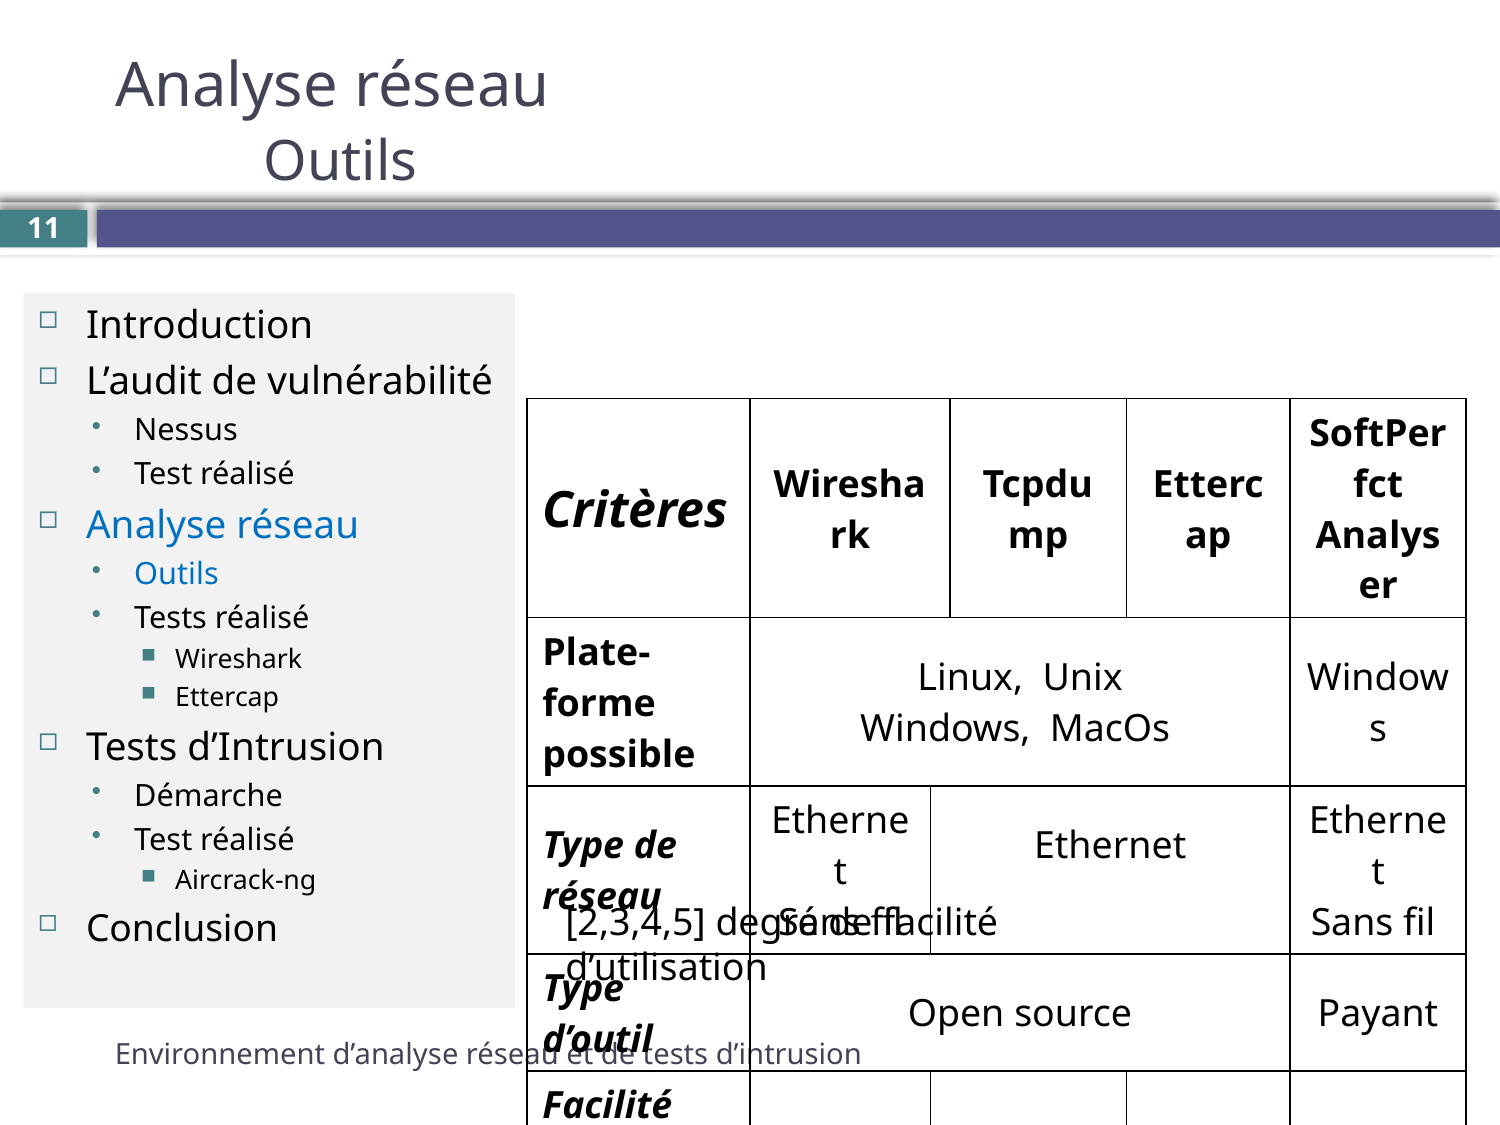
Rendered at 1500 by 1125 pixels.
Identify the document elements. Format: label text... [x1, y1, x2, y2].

text_box [2,3,4,5] degré de facilité d’utilisation [550, 890, 1196, 996]
table_cell Ethernet Sans fil [1291, 787, 1465, 953]
table_cell 4 [751, 1072, 930, 1125]
footer Environnement d’analyse réseau et de tests d’intrusion [99, 1024, 526, 1085]
table_cell Ethernet Sans fil [751, 787, 930, 890]
title Analyse réseau Outils [100, 37, 1438, 200]
table_header Wireshark [751, 399, 949, 617]
table_cell Type de réseau [528, 787, 749, 953]
table_cell Ethernet [931, 787, 1289, 953]
text_box Introduction L’audit de vulnérabilité Nessus Test réalisé Analyse réseau Outils Tests réalisé Wireshark Ettercap Tests d’Intrusion Démarche Test réalisé Aircrack-ng Conclusion [23, 292, 516, 1008]
table_cell Facilité d’utilisation [528, 1072, 749, 1125]
table_cell 3 [1127, 1072, 1289, 1125]
table_cell Linux, Unix Windows, MacOs [751, 618, 1289, 785]
table_cell Type d’outil [528, 955, 749, 1070]
table_cell Windows [1291, 618, 1465, 785]
table_cell Payant [1291, 955, 1465, 1070]
table_header Tcpdump [951, 399, 1126, 617]
table_header SoftPerfct Analyser [1291, 399, 1465, 617]
table_cell Open source [751, 955, 1289, 1070]
table_cell 2 [931, 1072, 1126, 1125]
table_cell Plate-forme possible [528, 618, 749, 785]
table_header Critères [528, 399, 749, 617]
table_header Ettercap [1127, 399, 1289, 617]
slide_number 11 [0, 208, 88, 249]
table_cell 5 [1291, 1072, 1465, 1125]
